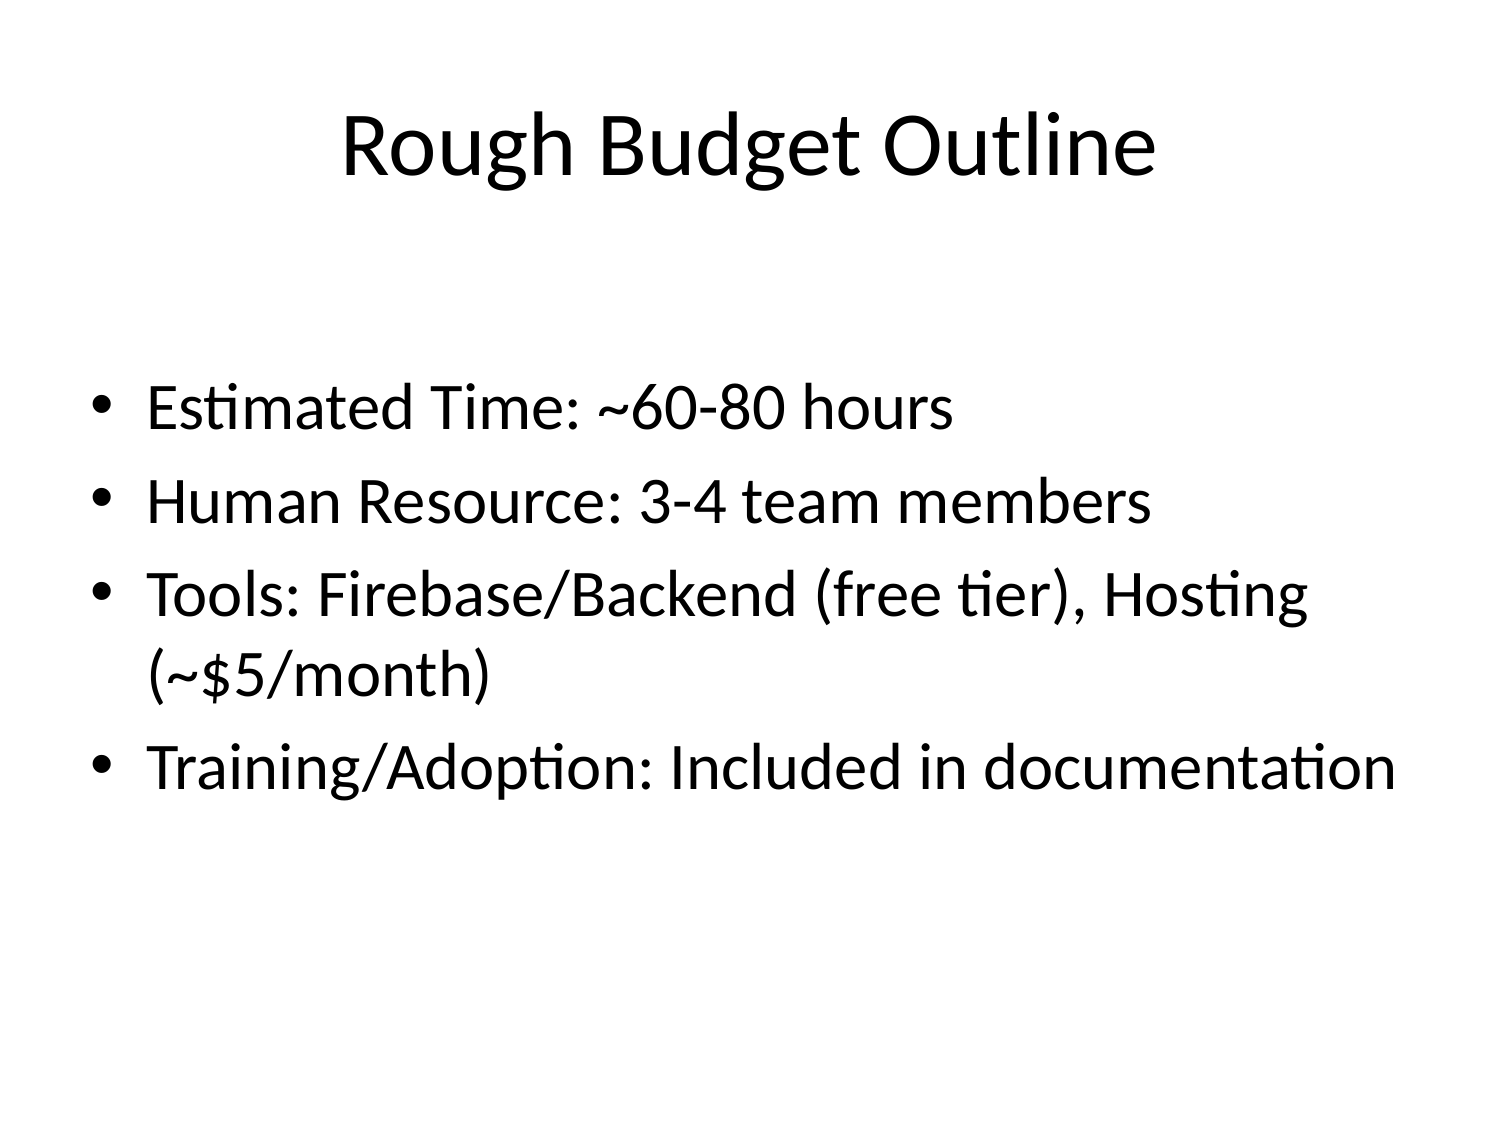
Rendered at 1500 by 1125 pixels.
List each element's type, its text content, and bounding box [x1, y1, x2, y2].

list Estimated Time: ~60-80 hours Human Resource: 3-4 team members Tools: Firebase/Backend (free tier), Hosting (~$5/month) Training/Adoption: Included in documentation [75, 262, 1425, 1005]
title Rough Budget Outline [75, 45, 1425, 233]
